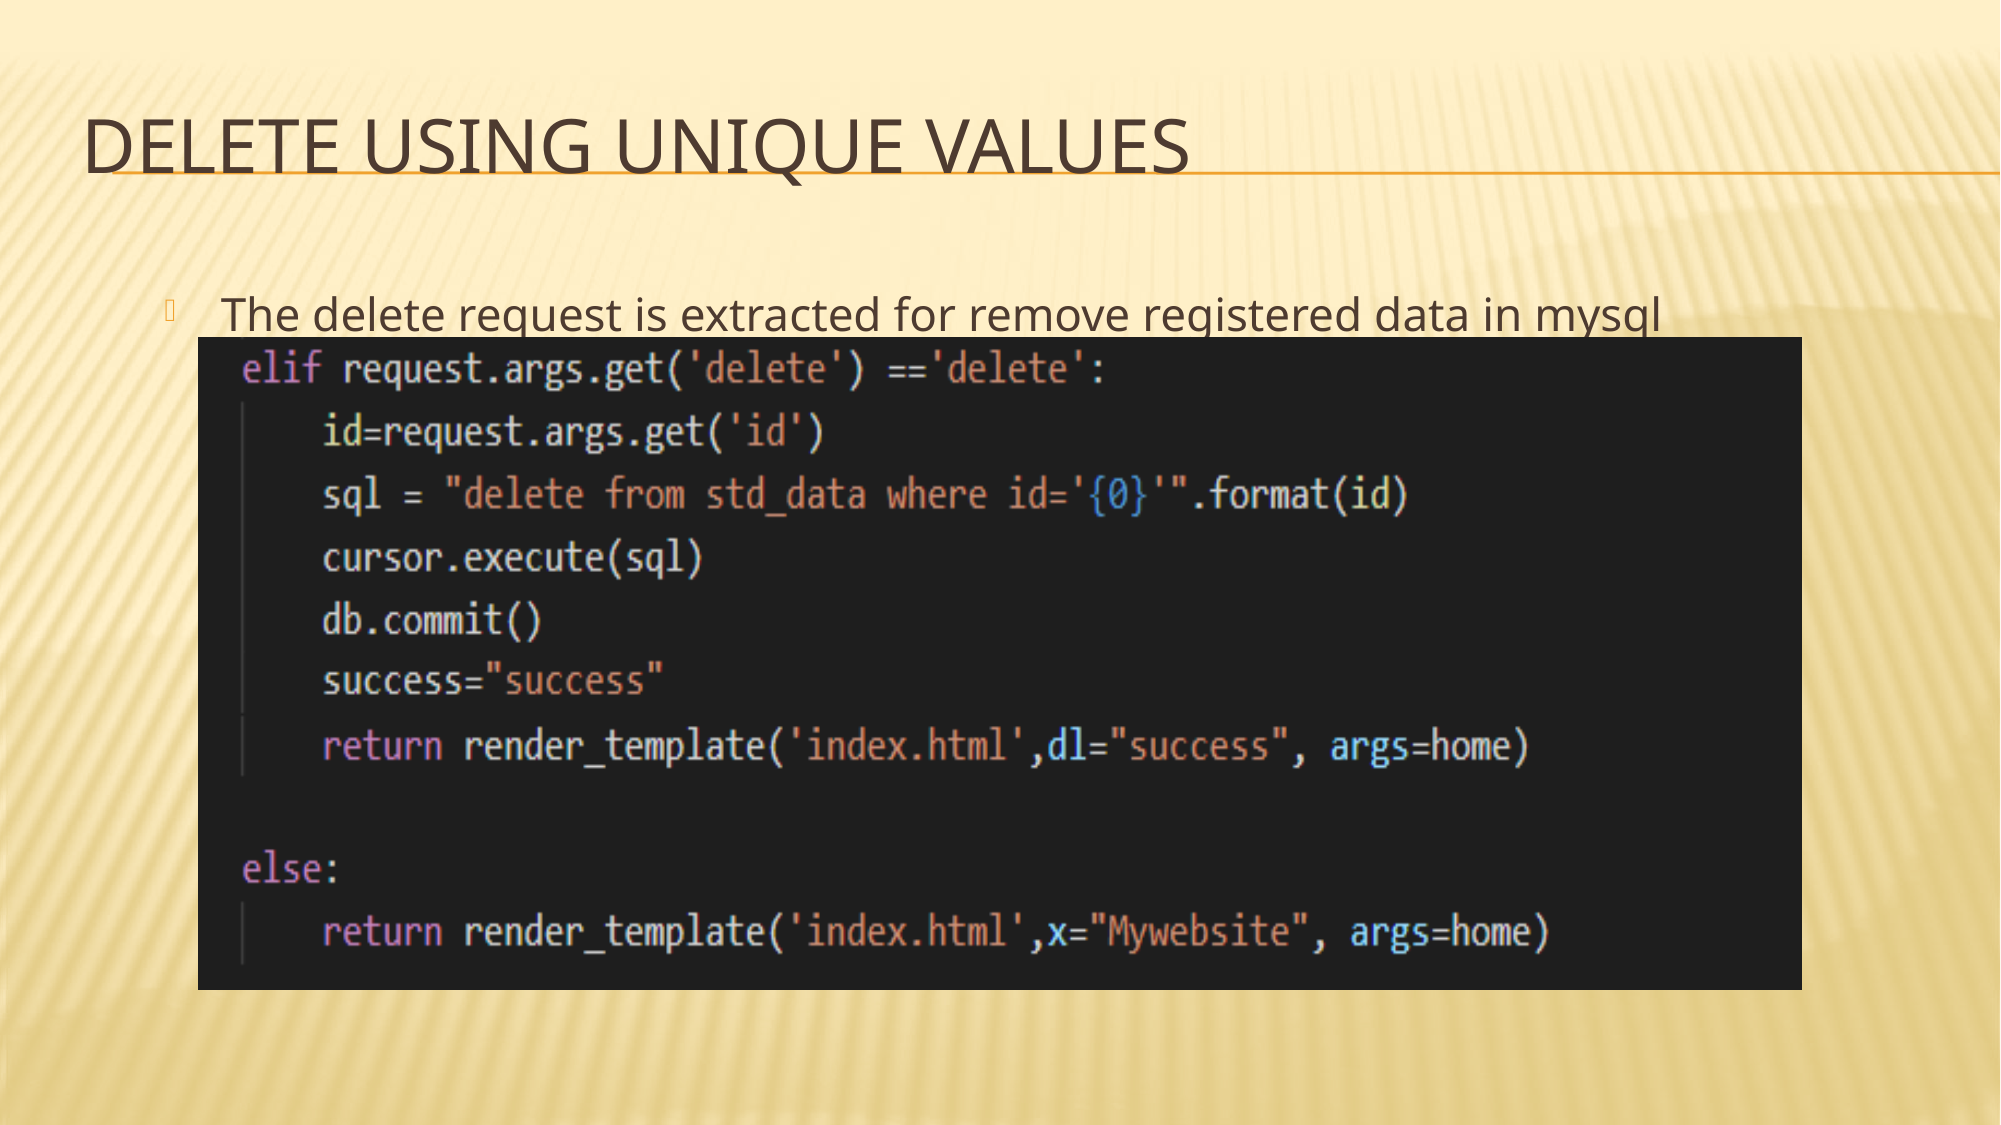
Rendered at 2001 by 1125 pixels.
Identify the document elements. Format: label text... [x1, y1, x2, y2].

list The delete request is extracted for remove registered data in mysql database [149, 278, 1850, 950]
picture [197, 336, 1802, 991]
title Delete using unique values [66, 75, 1967, 213]
